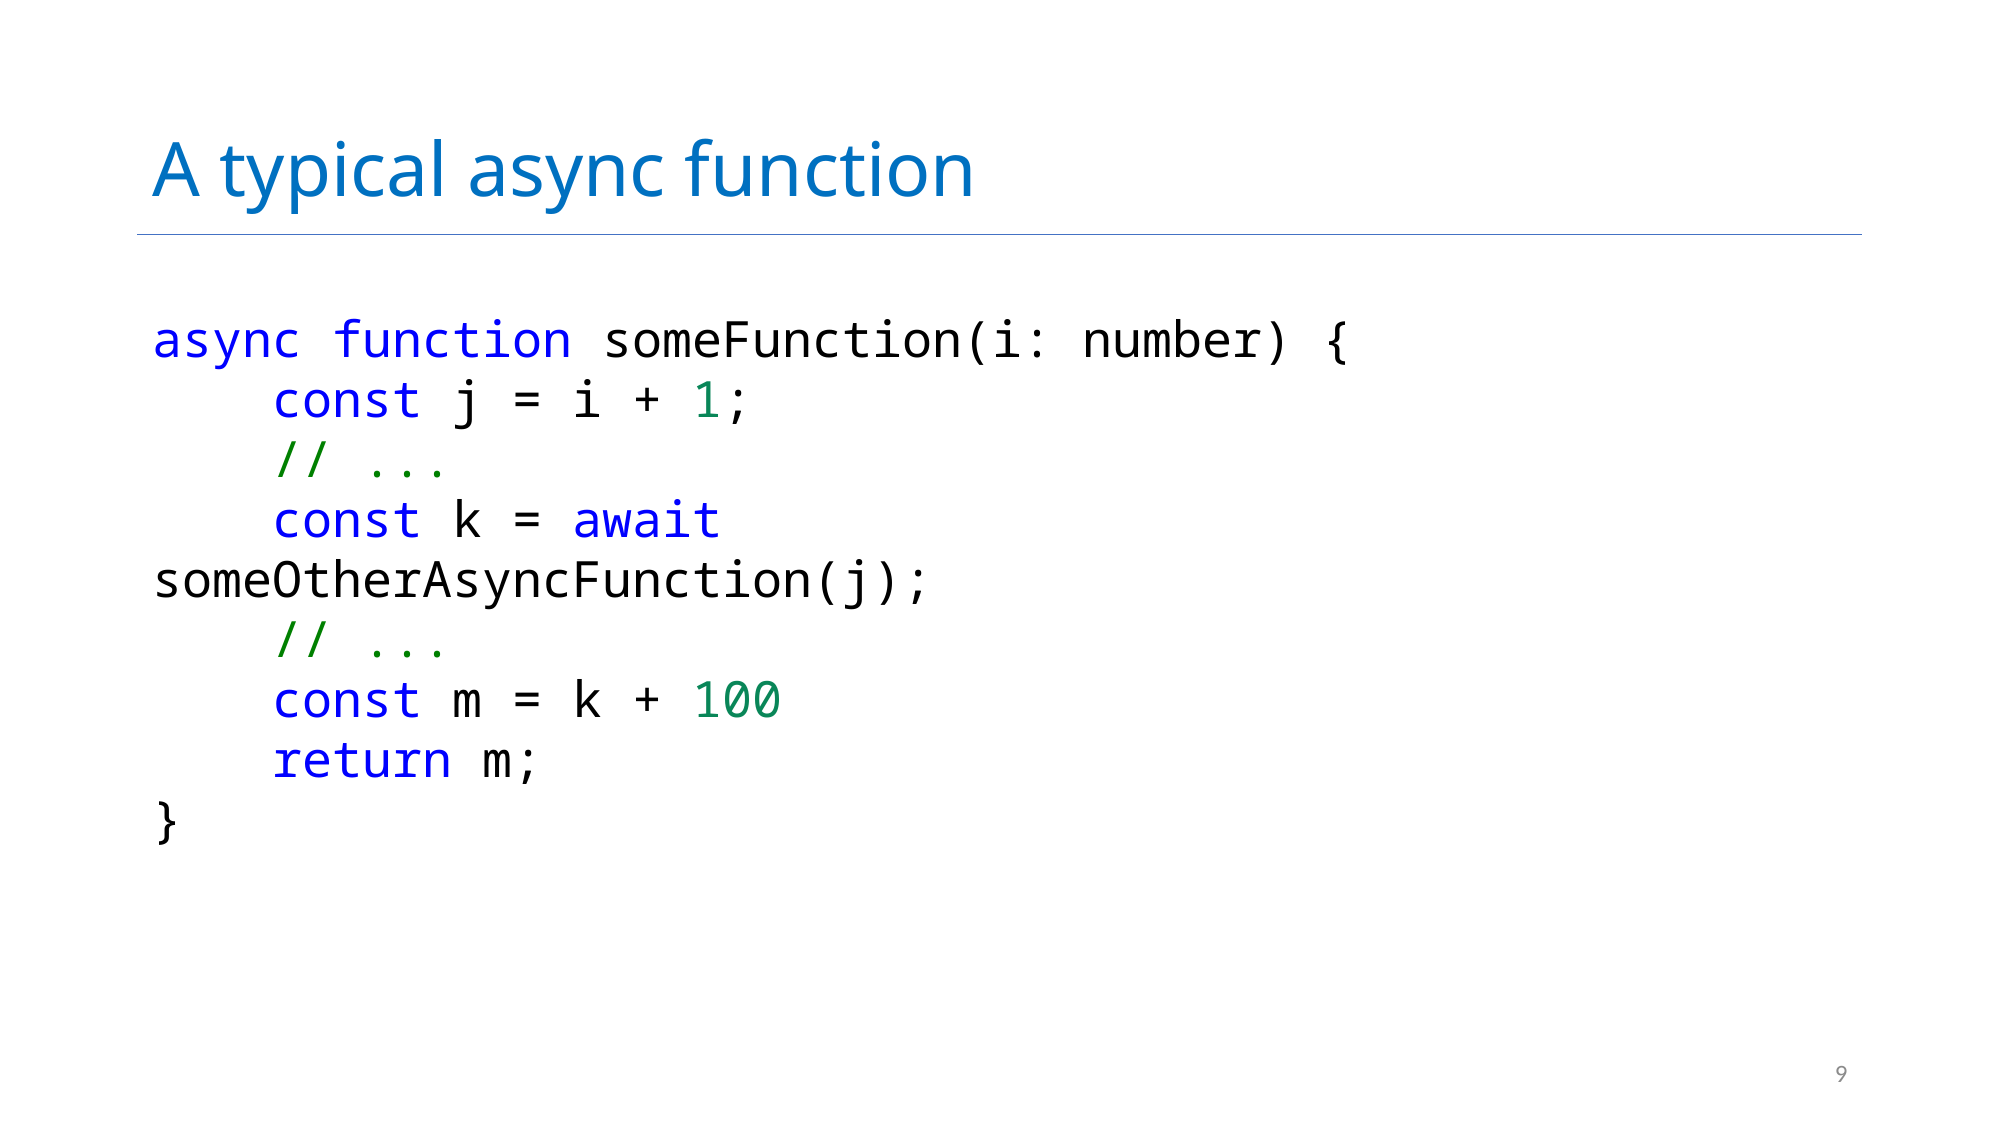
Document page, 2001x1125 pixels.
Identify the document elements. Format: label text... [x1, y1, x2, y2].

title A typical async function [137, 3, 1863, 221]
text_box async function someFunction(i: number) { const j = i + 1; // ... const k = await someOtherAsyncFunction(j); // ... const m = k + 100 return m; } [136, 299, 1501, 856]
slide_number 9 [1412, 1042, 1863, 1103]
